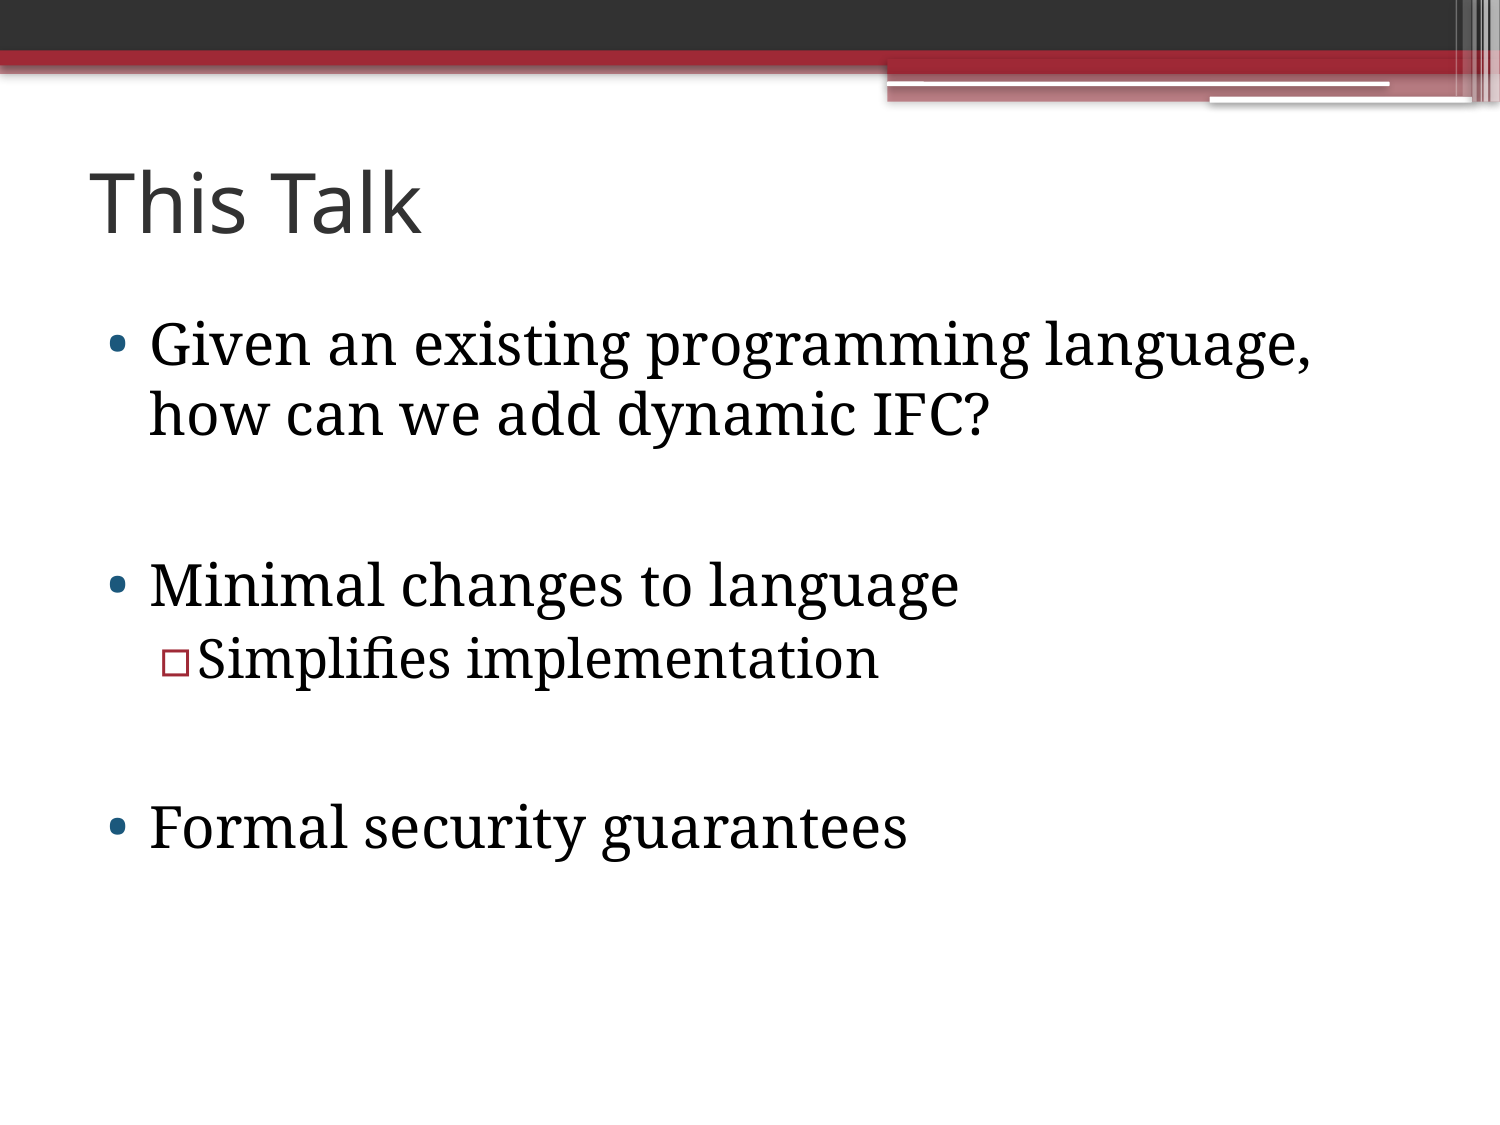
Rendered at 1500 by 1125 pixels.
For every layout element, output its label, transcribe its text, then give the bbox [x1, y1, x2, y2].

title This Talk [75, 112, 1425, 288]
list Given an existing programming language, how can we add dynamic IFC? Minimal changes to language Simplifies implementation Formal security guarantees [75, 299, 1425, 1079]
